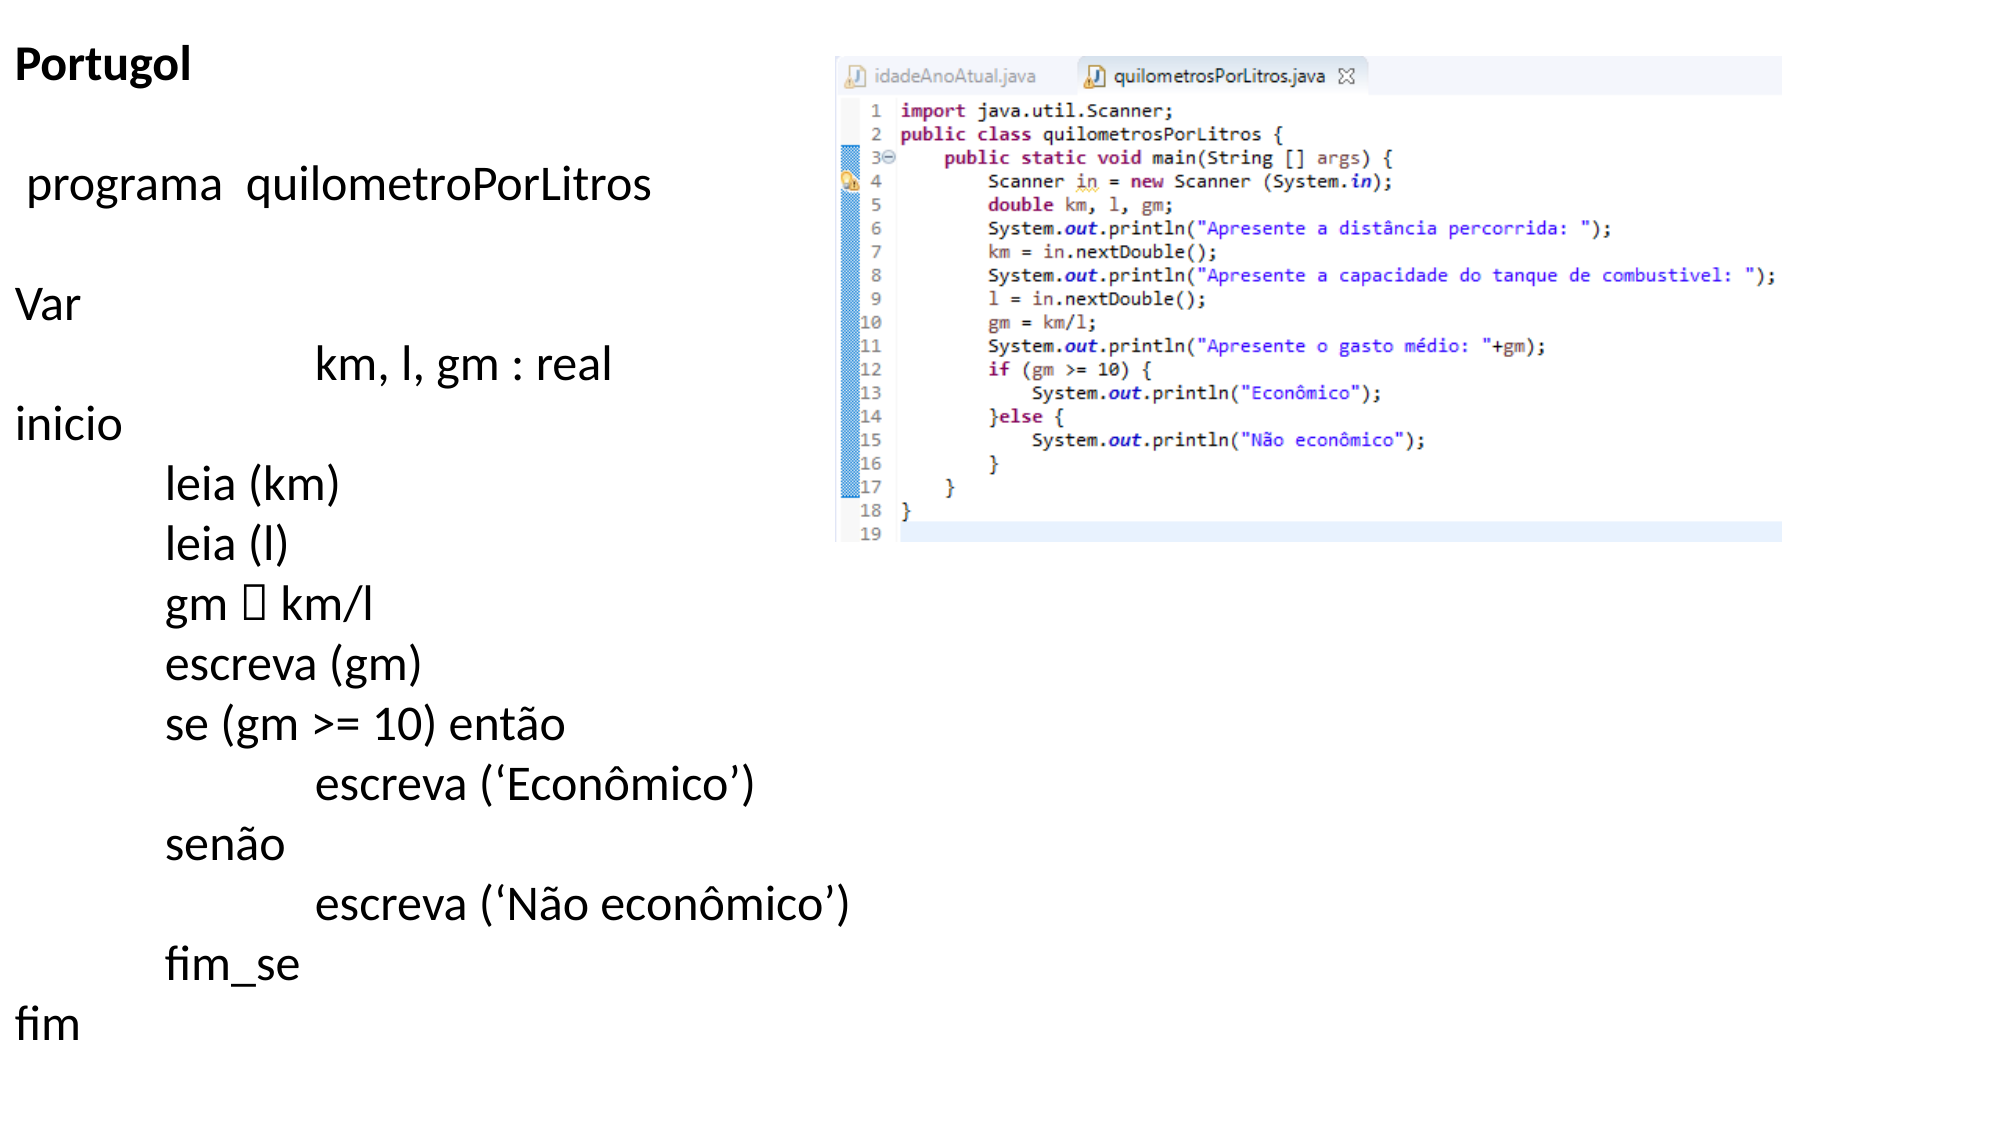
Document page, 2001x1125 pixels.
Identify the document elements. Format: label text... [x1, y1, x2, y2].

text_box Portugol programa quilometroPorLitros Var km, l, gm : real inicio leia (km) leia (l) gm  km/l escreva (gm) se (gm >= 10) então escreva (‘Econômico’) senão escreva (‘Não econômico’) fim_se fim [0, 23, 868, 1125]
picture [835, 56, 1782, 542]
